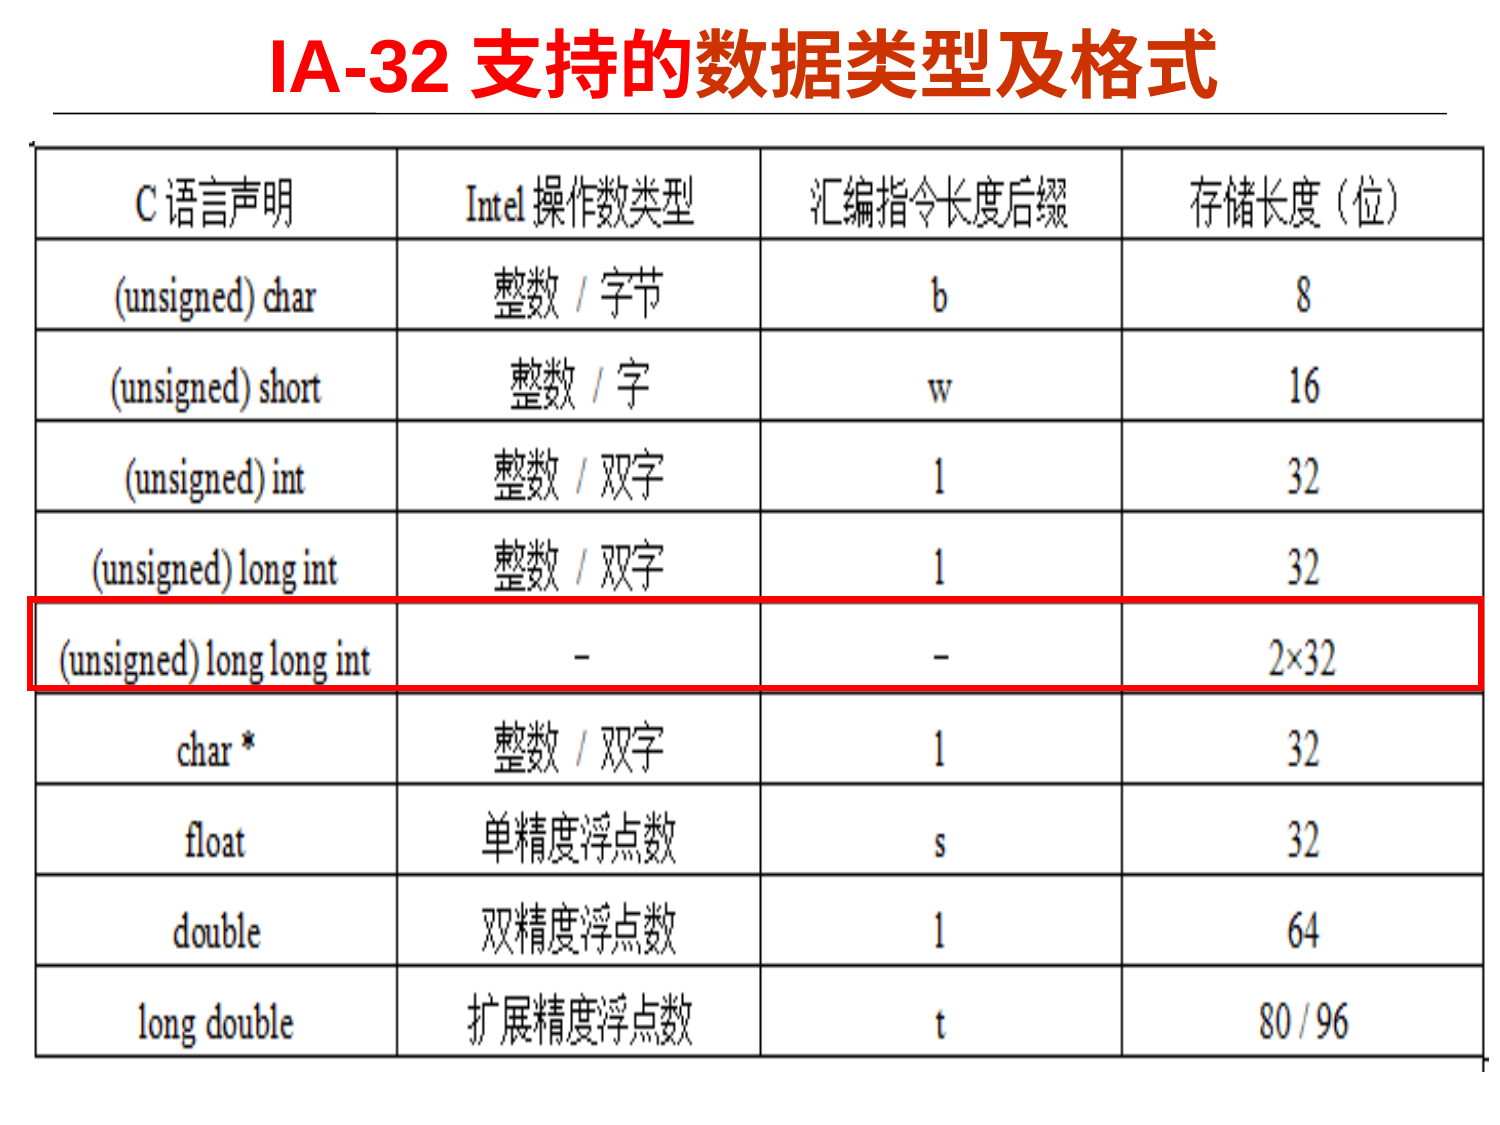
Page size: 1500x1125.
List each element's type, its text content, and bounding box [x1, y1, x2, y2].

picture [29, 141, 1489, 1073]
title IA-32支持的数据类型及格式 [63, 15, 1426, 109]
